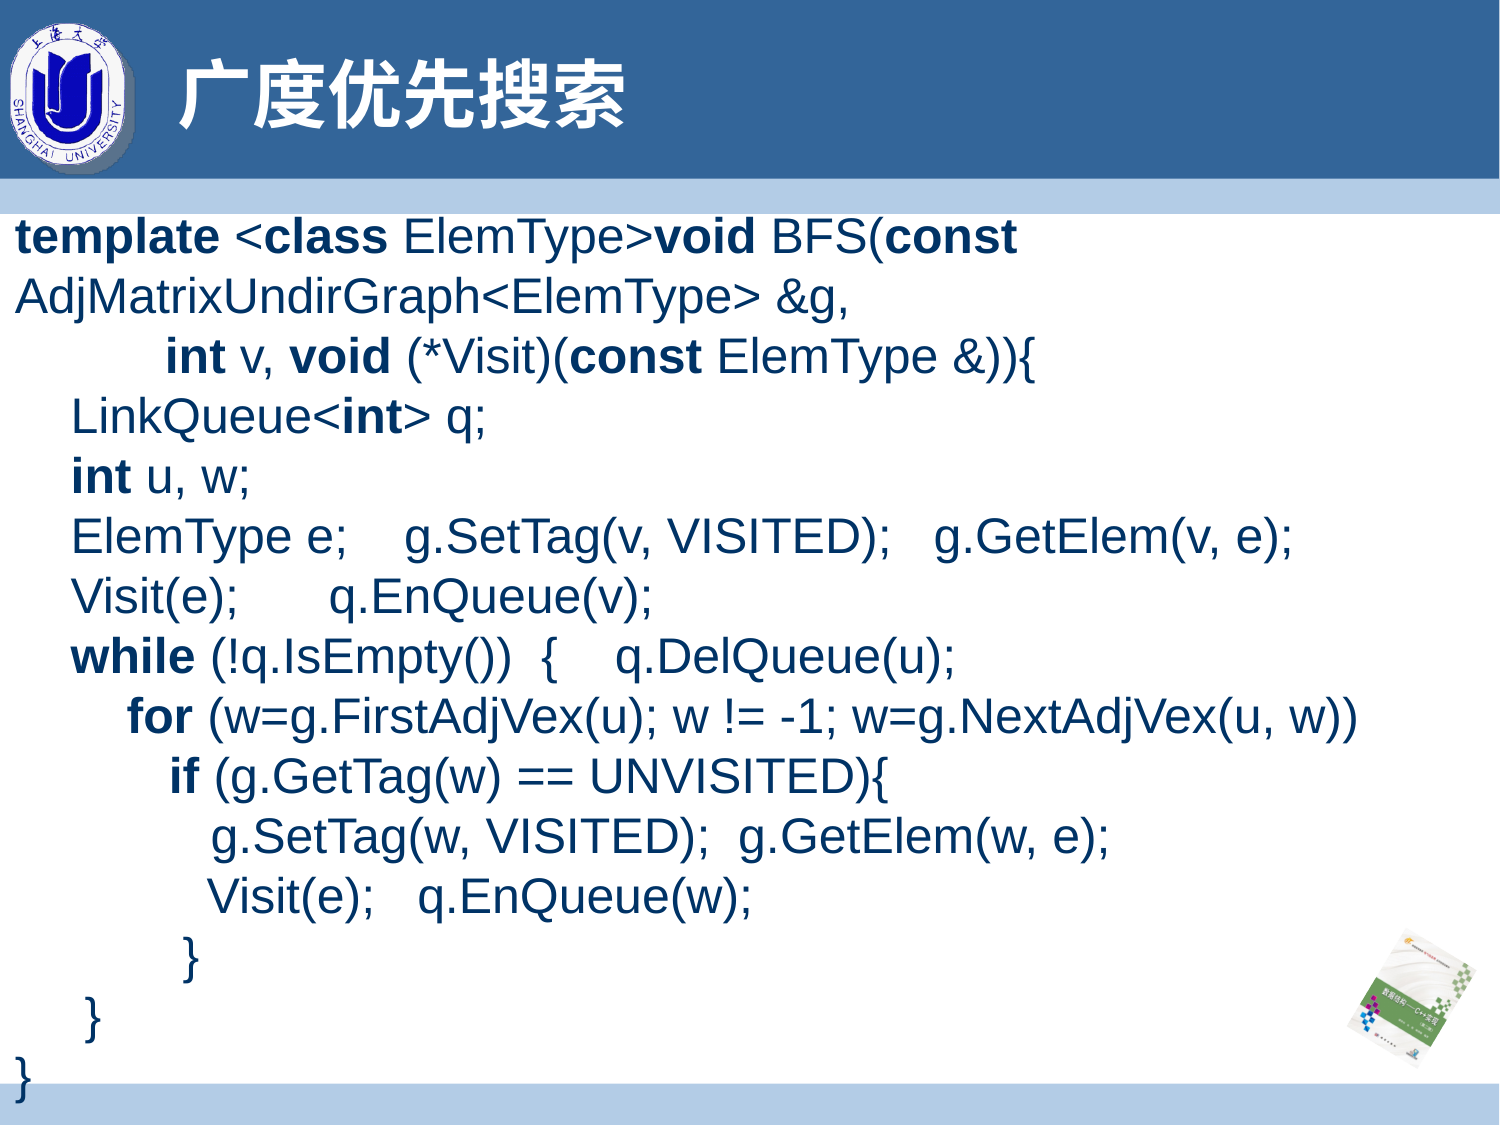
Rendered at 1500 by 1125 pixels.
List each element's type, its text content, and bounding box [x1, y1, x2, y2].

title 广度优先搜索 [162, 23, 1436, 161]
picture [4, 17, 128, 176]
text_box template <class ElemType>void BFS(const AdjMatrixUndirGraph<ElemType> &g, int v, void (*Visit)(const ElemType &)){ LinkQueue<int> q; int u, w; ElemType e; g.SetTag(v, VISITED); g.GetElem(v, e); Visit(e); q.EnQueue(v); while (!q.IsEmpty()) { q.DelQueue(u); for (w=g.FirstAdjVex(u); w != -1; w=g.NextAdjVex(u, w)) if (g.GetTag(w) == UNVISITED){ g.SetTag(w, VISITED); g.GetElem(w, e); Visit(e); q.EnQueue(w); } } } [0, 196, 1500, 1112]
